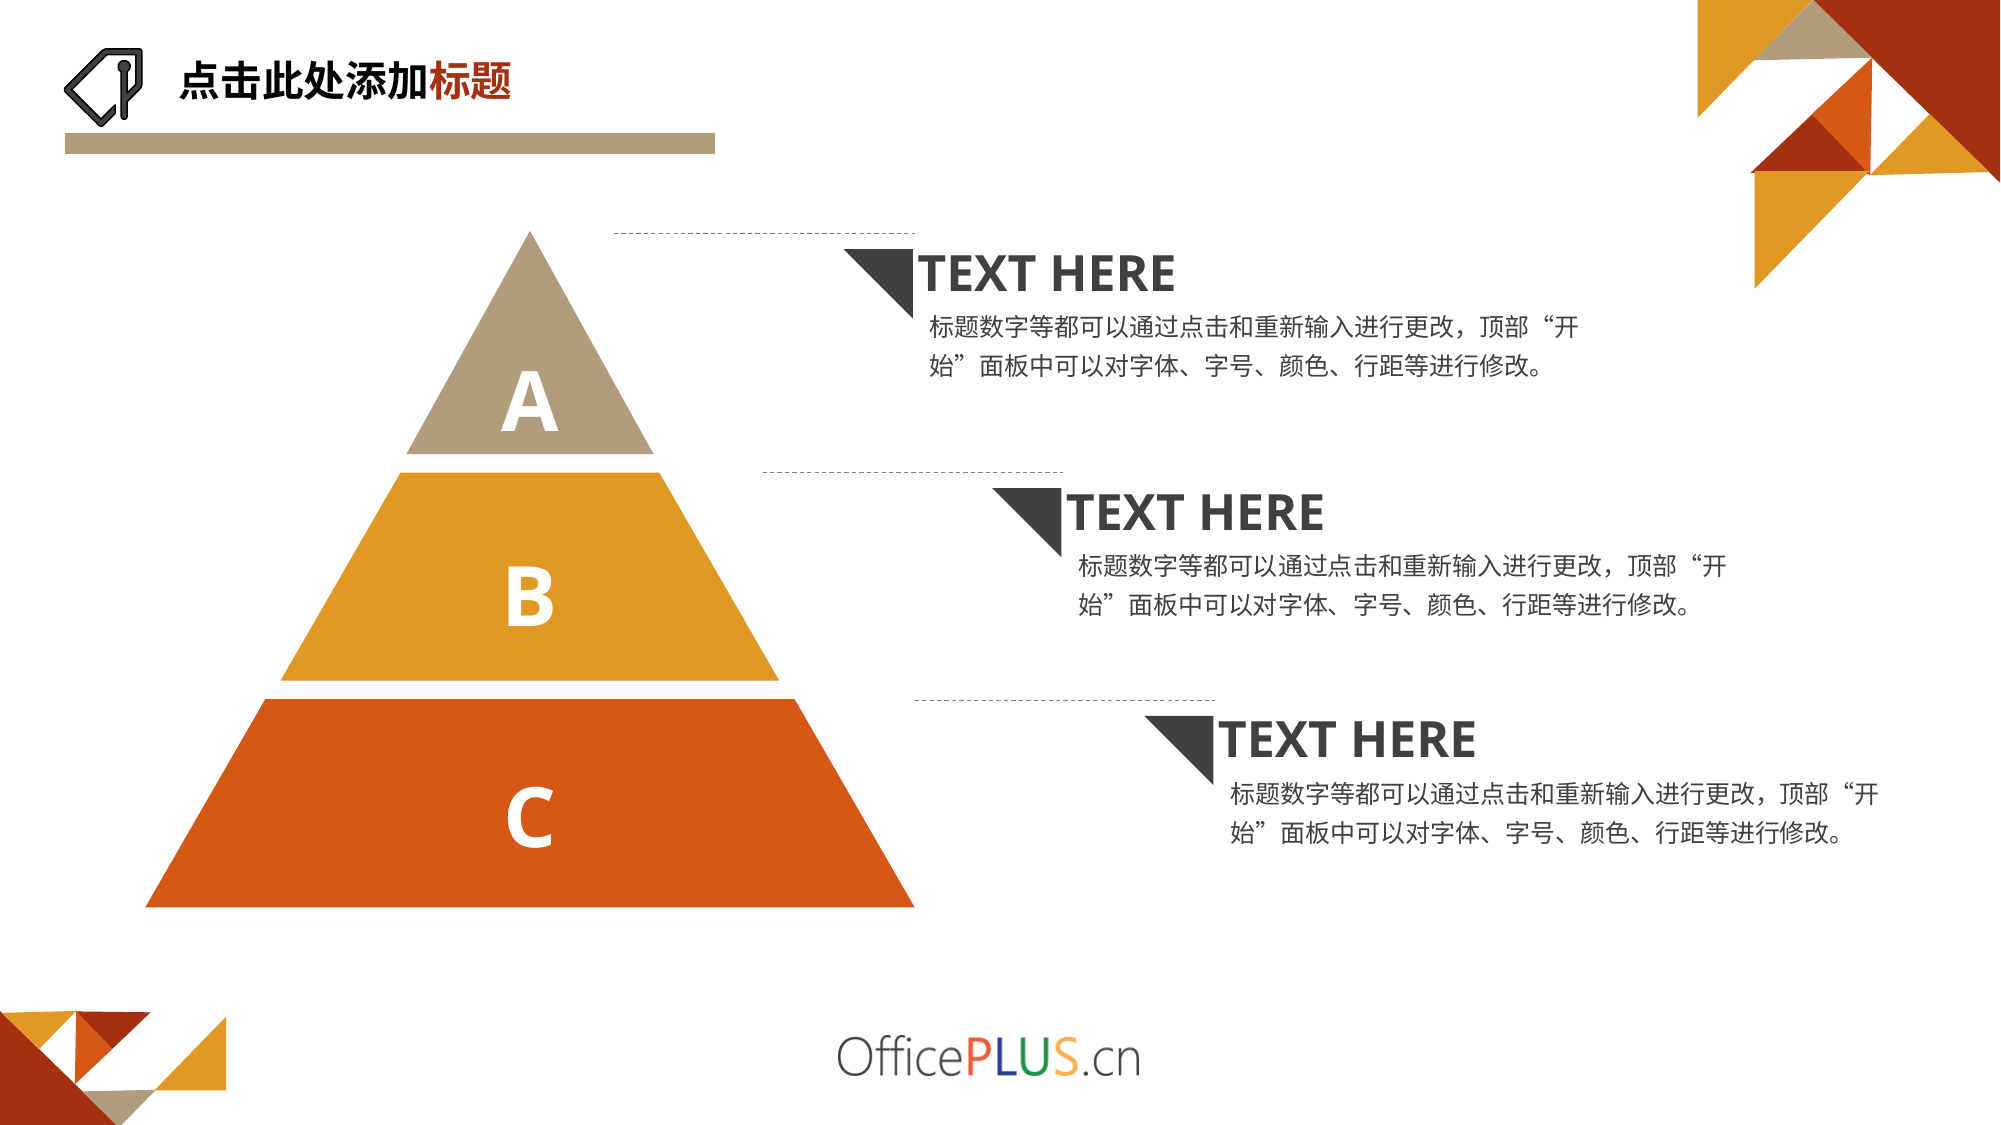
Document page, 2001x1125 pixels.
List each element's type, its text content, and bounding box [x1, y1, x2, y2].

text_box [1141, 714, 1215, 788]
list 点击此处添加标题 [163, 38, 897, 127]
text_box B [278, 471, 782, 682]
picture [838, 1035, 1139, 1076]
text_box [914, 233, 1602, 386]
text_box [841, 248, 914, 321]
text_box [1063, 472, 1751, 625]
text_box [1215, 700, 1903, 853]
text_box A [404, 228, 656, 456]
text_box [989, 487, 1063, 560]
text_box C [143, 698, 917, 909]
